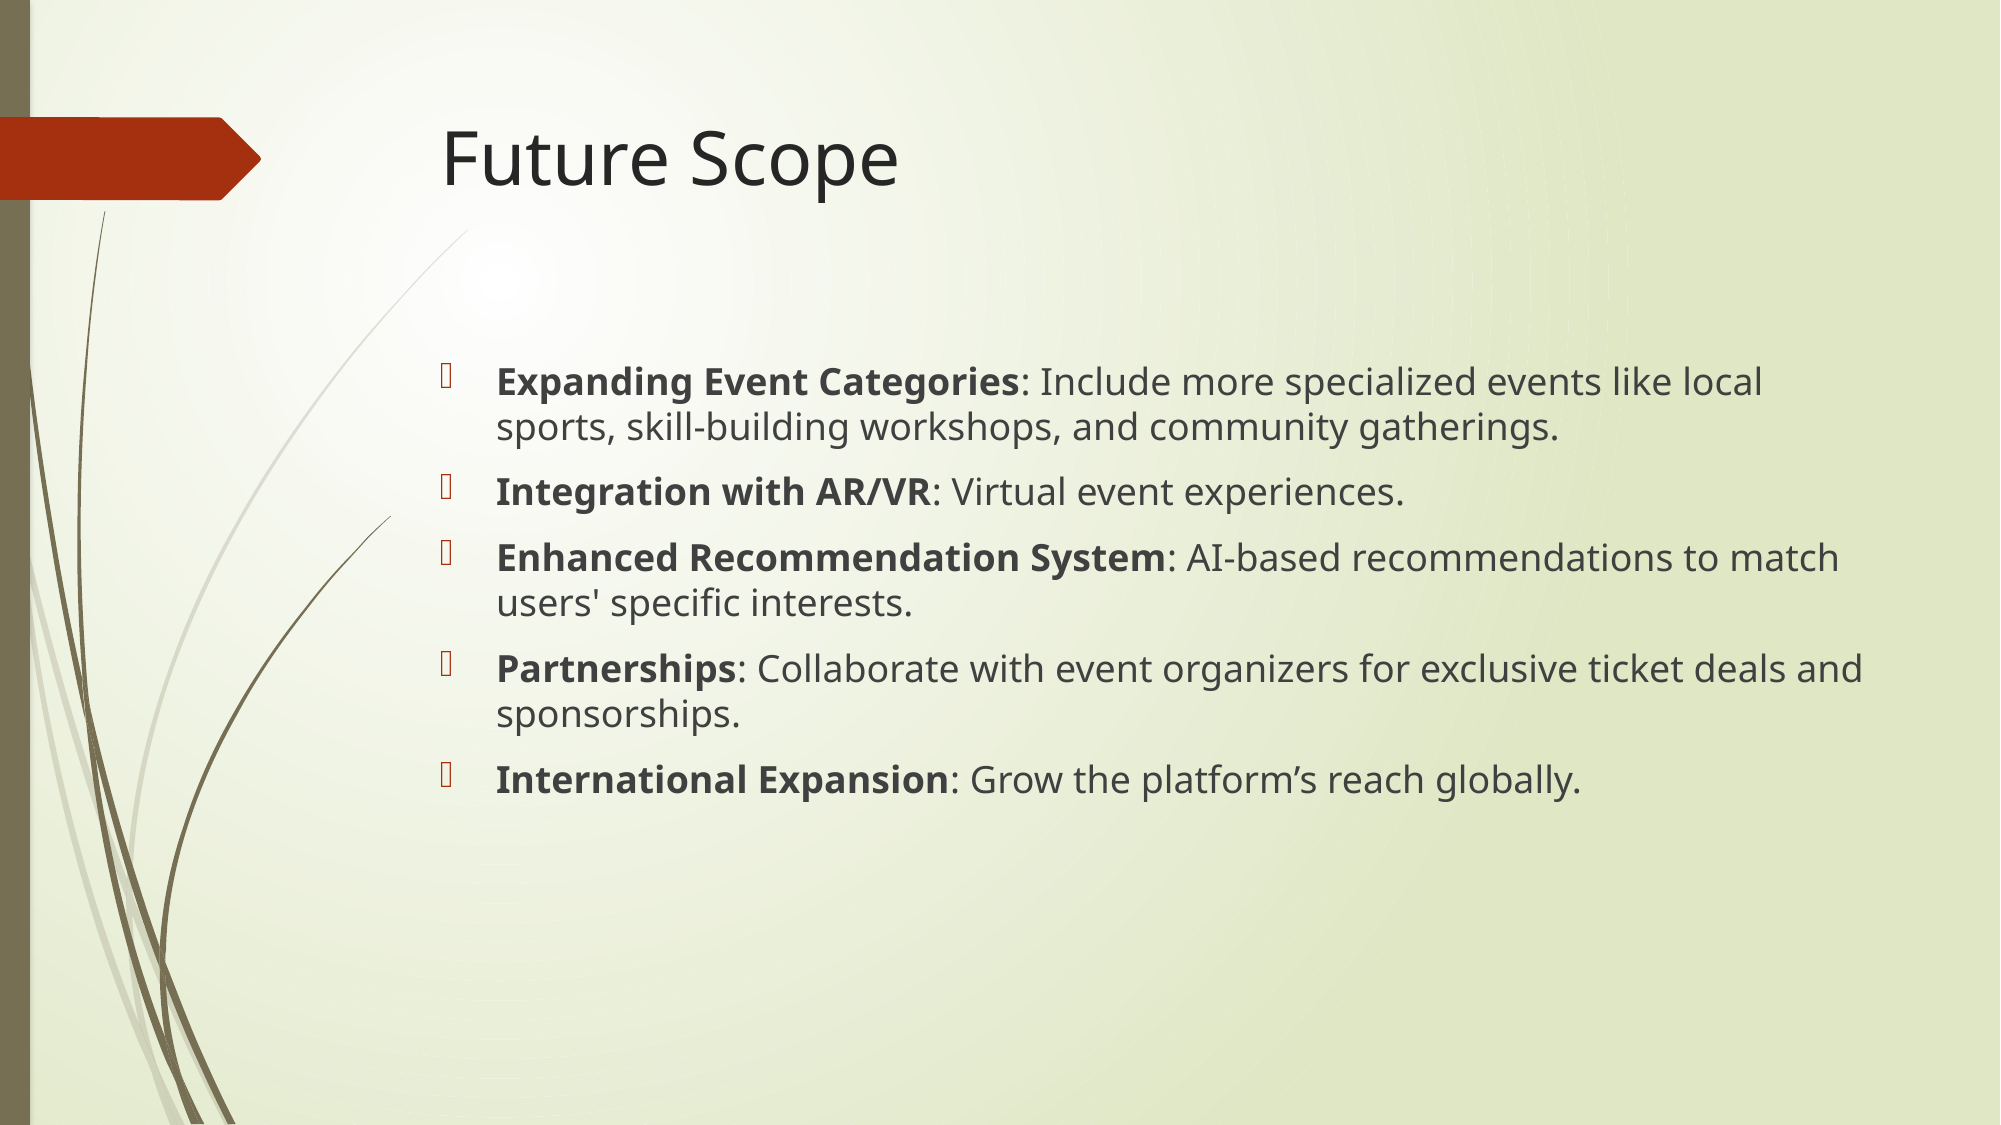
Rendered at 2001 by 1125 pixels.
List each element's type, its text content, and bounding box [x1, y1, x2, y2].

list Expanding Event Categories: Include more specialized events like local sports, skill-building workshops, and community gatherings. Integration with AR/VR: Virtual event experiences. Enhanced Recommendation System: AI-based recommendations to match users' specific interests. Partnerships: Collaborate with event organizers for exclusive ticket deals and sponsorships. International Expansion: Grow the platform’s reach globally. [424, 350, 1888, 970]
title Future Scope [425, 102, 1888, 313]
